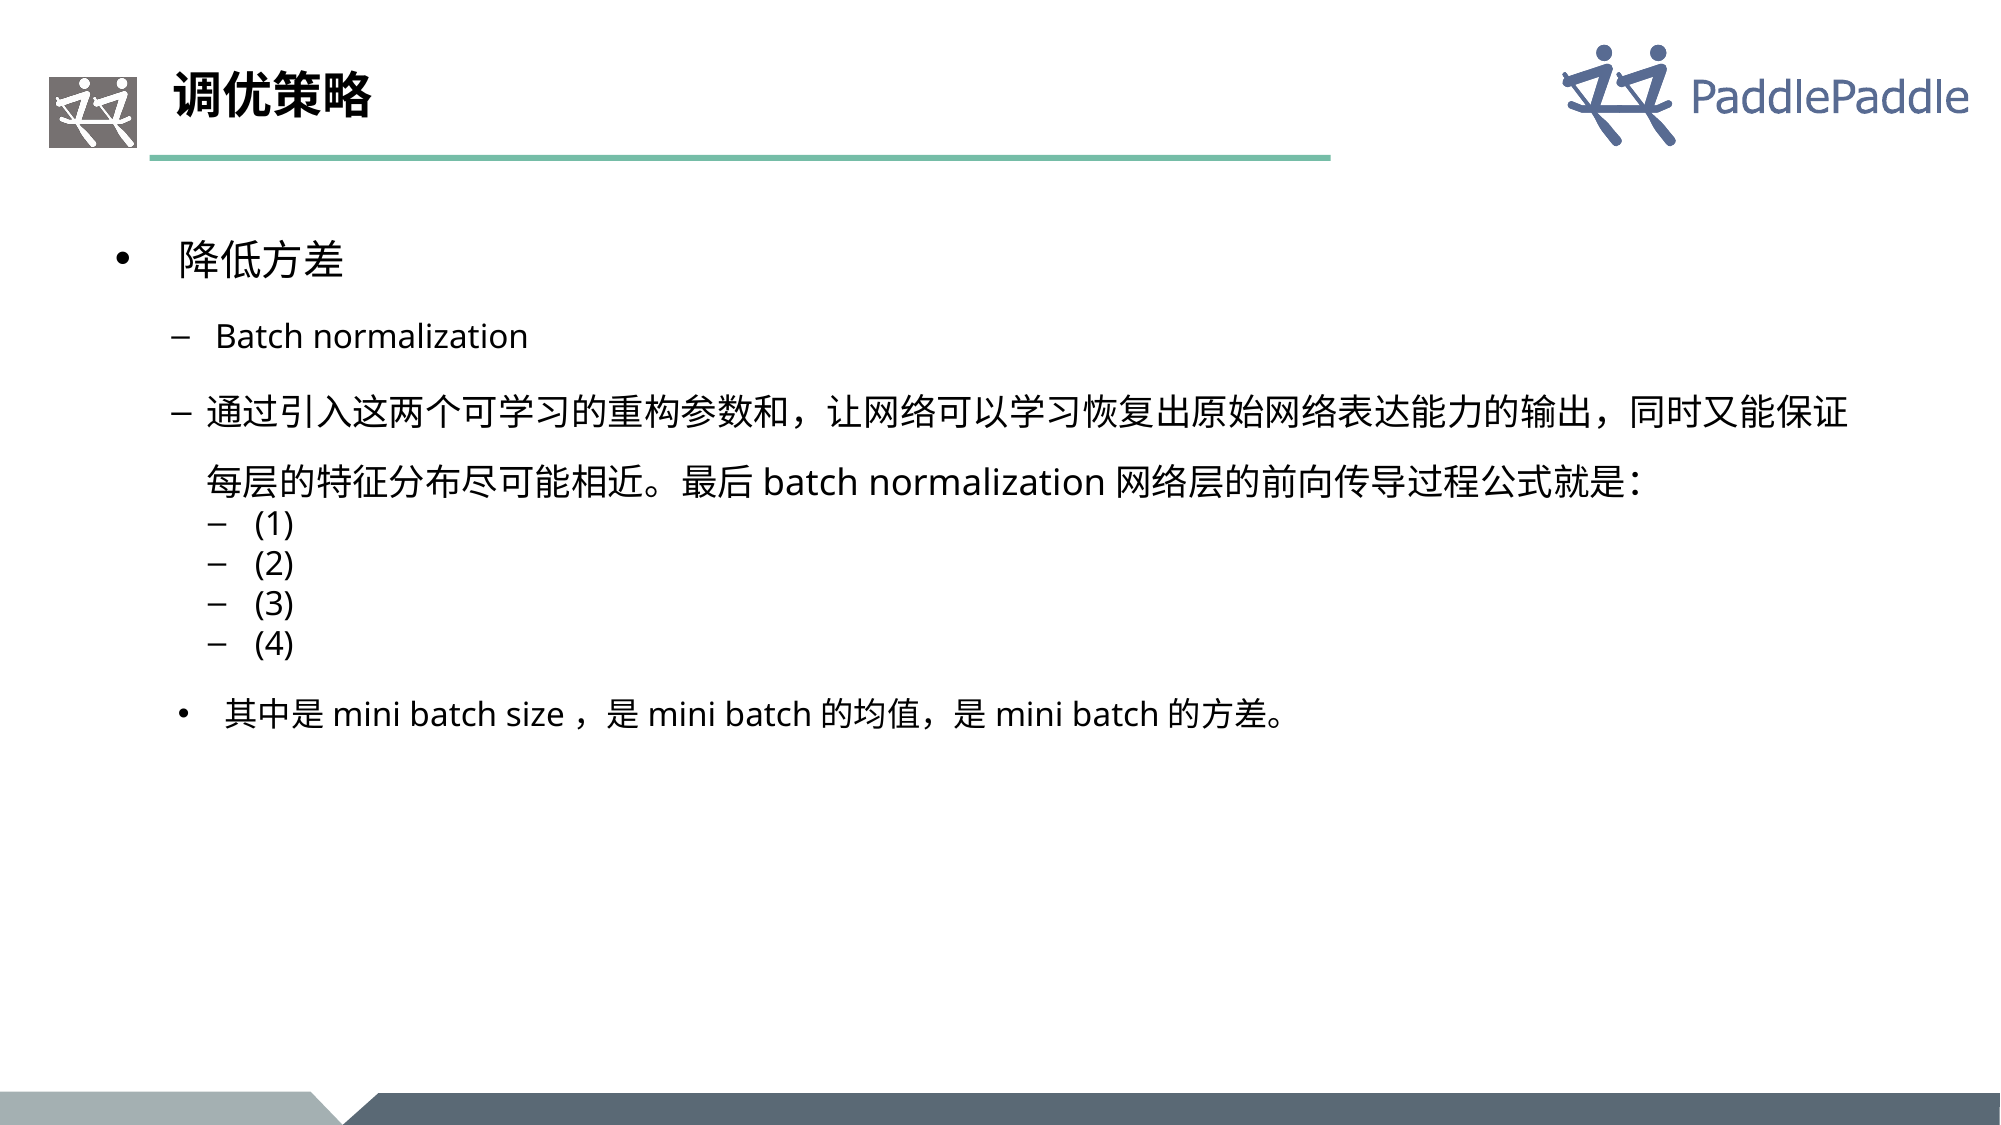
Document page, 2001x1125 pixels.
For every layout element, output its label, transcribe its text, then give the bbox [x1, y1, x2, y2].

title 调优策略 [157, 28, 1406, 158]
